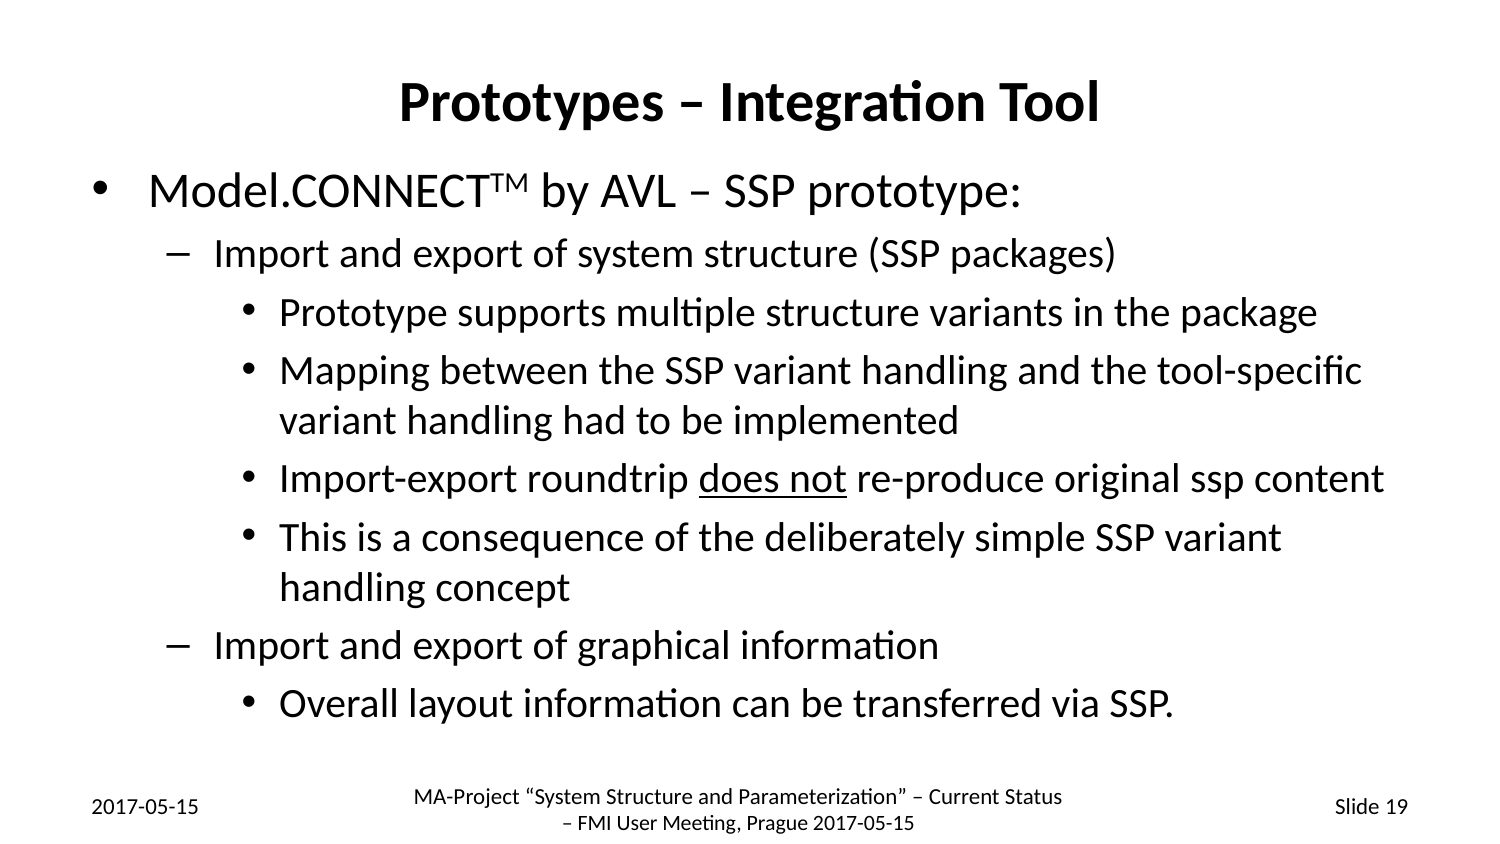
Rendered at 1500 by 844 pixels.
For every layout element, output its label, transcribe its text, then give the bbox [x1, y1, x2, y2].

title Prototypes – Integration Tool [75, 33, 1425, 162]
footer MA-Project “System Structure and Parameterization” – Current Status – FMI User Meeting, Prague 2017-05-15 [277, 773, 1200, 840]
list Model.CONNECTTM by AVL – SSP prototype: Import and export of system structure (SSP packages) Prototype supports multiple structure variants in the package Mapping between the SSP variant handling and the tool-specific variant handling had to be implemented Import-export roundtrip does not re-produce original ssp content This is a consequence of the deliberately simple SSP variant handling concept Import and export of graphical information Overall layout information can be transferred via SSP. [76, 150, 1427, 741]
